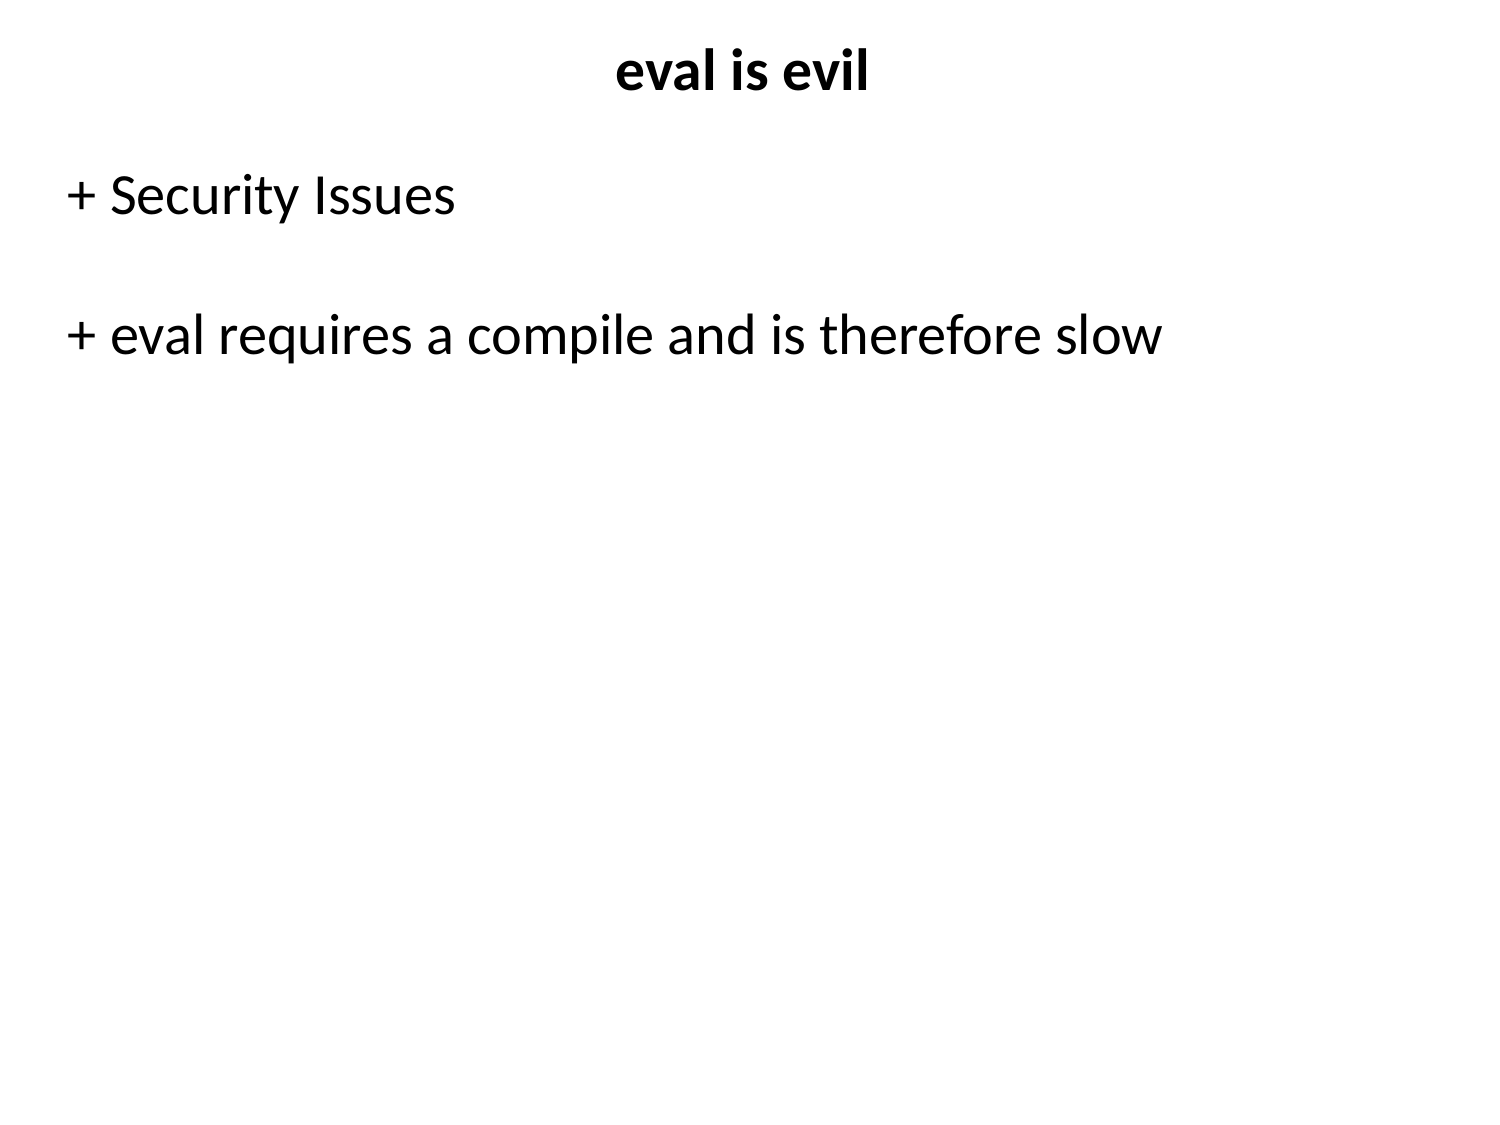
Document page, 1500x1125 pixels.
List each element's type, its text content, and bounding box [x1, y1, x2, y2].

text_box + Security Issues + eval requires a compile and is therefore slow [53, 149, 1412, 374]
title eval is evil [105, 23, 1381, 111]
